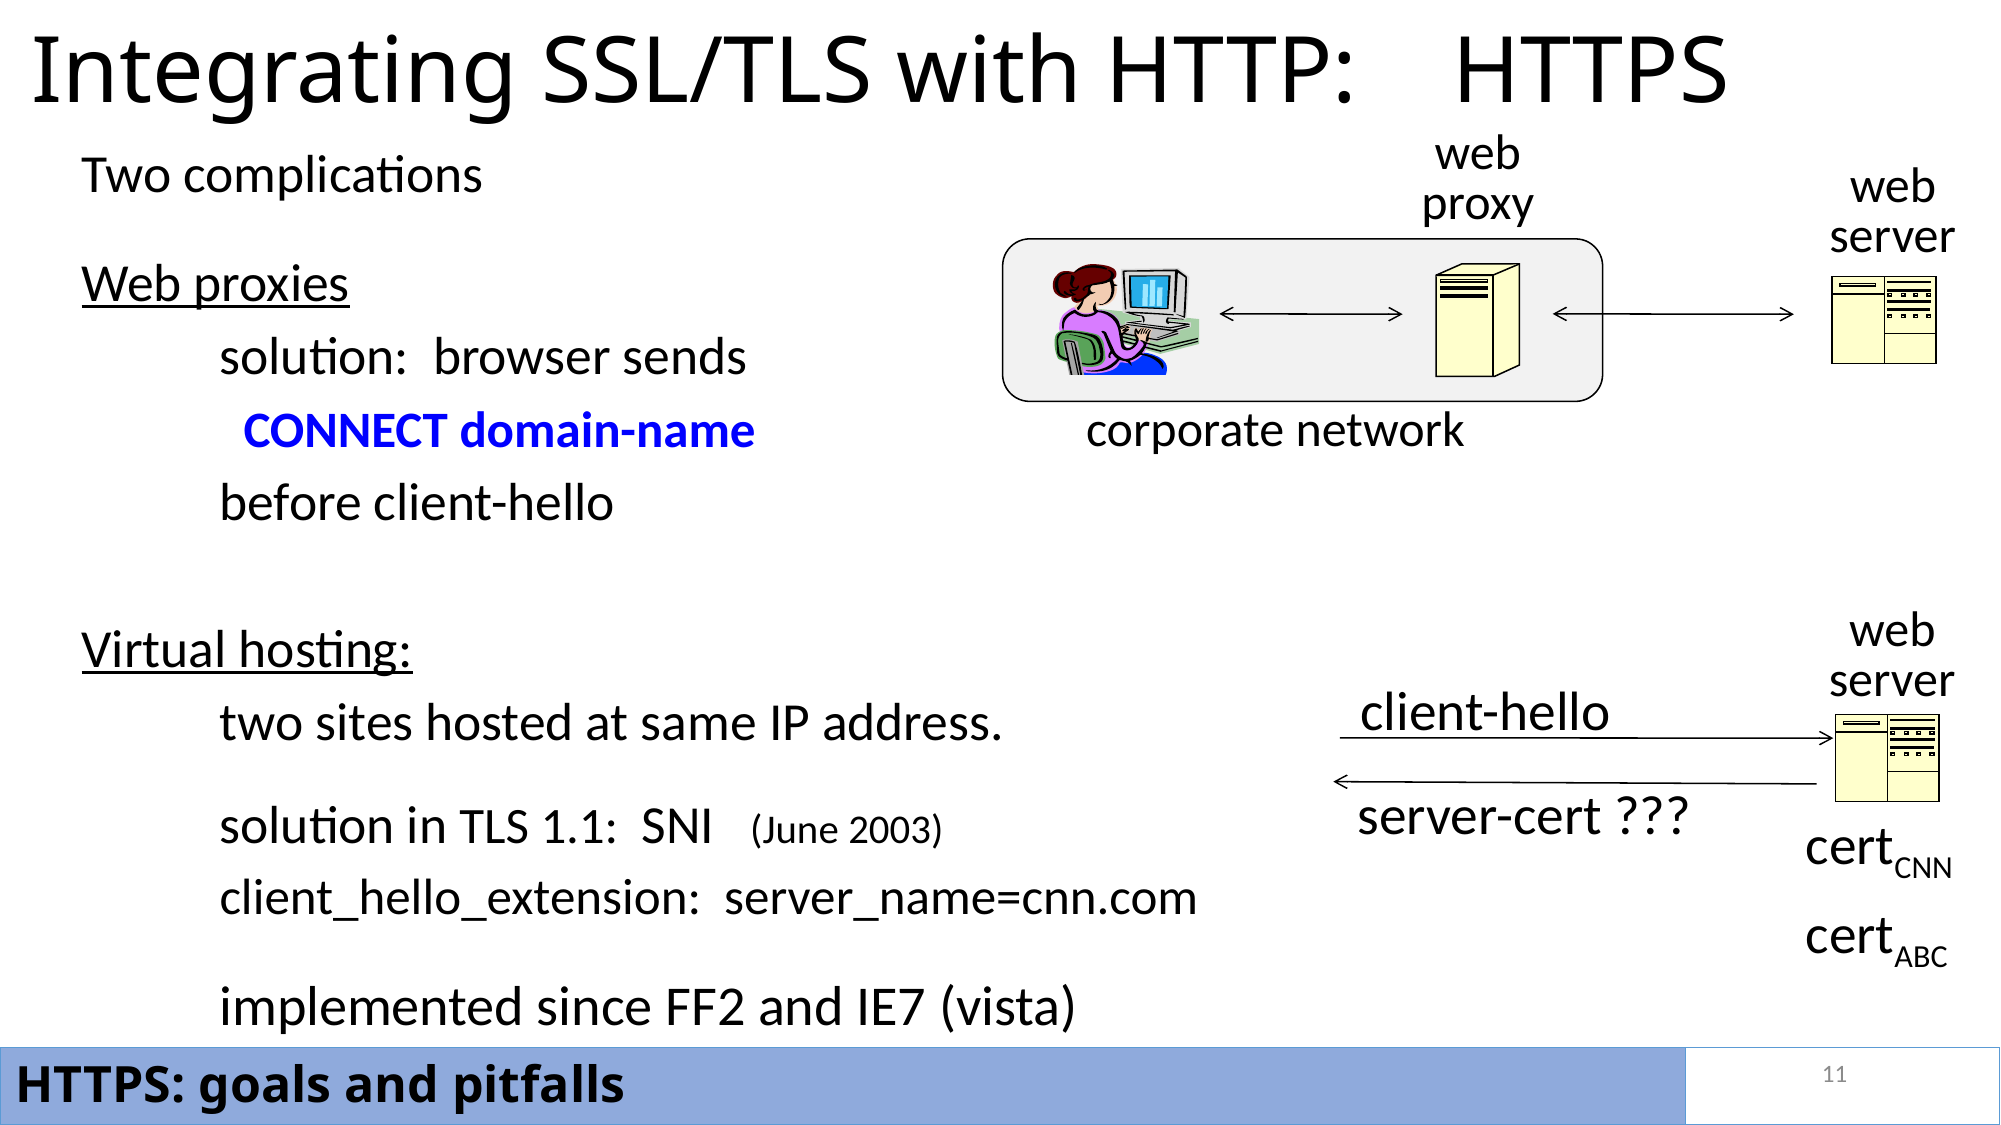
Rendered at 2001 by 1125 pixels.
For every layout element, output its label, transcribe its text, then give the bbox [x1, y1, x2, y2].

text_box HTTPS: goals and pitfalls [0, 1047, 1685, 1125]
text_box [1333, 771, 1817, 854]
list Two complications Web proxies solution: browser sends CONNECT domain-name before client-hello Virtual hosting: two sites hosted at same IP address. solution in TLS 1.1: SNI (June 2003) client_hello_extension: server_name=cnn.com implemented since FF2 and IE7 (vista) [66, 138, 1850, 1047]
text_box [1685, 1047, 2000, 1125]
title Integrating SSL/TLS with HTTP: HTTPS [16, 0, 1984, 167]
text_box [1339, 668, 1834, 751]
slide_number 11 [1412, 1042, 1863, 1103]
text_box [1002, 122, 1973, 465]
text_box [1785, 599, 1974, 966]
